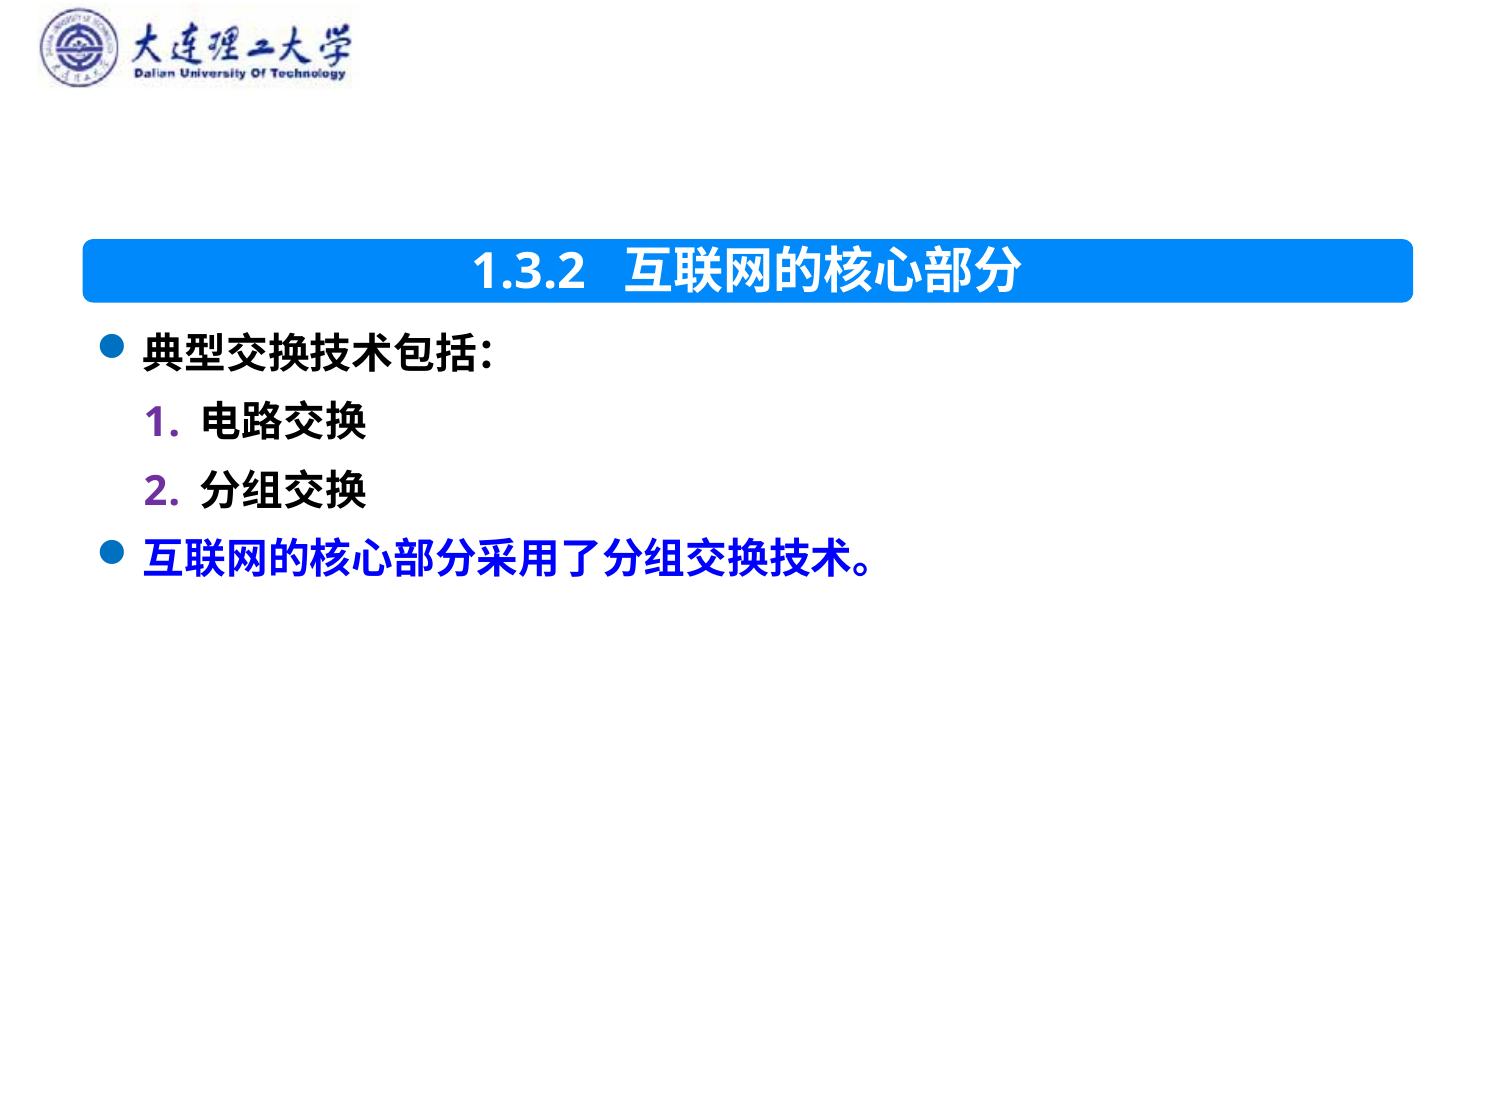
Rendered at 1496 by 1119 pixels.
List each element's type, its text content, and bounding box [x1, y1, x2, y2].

text_box 典型交换技术包括： 电路交换 分组交换 互联网的核心部分采用了分组交换技术。 [81, 300, 1412, 590]
text_box 1.3.2 互联网的核心部分 [456, 231, 1039, 300]
text_box [82, 239, 456, 300]
text_box [1039, 239, 1414, 300]
picture [37, 2, 361, 92]
